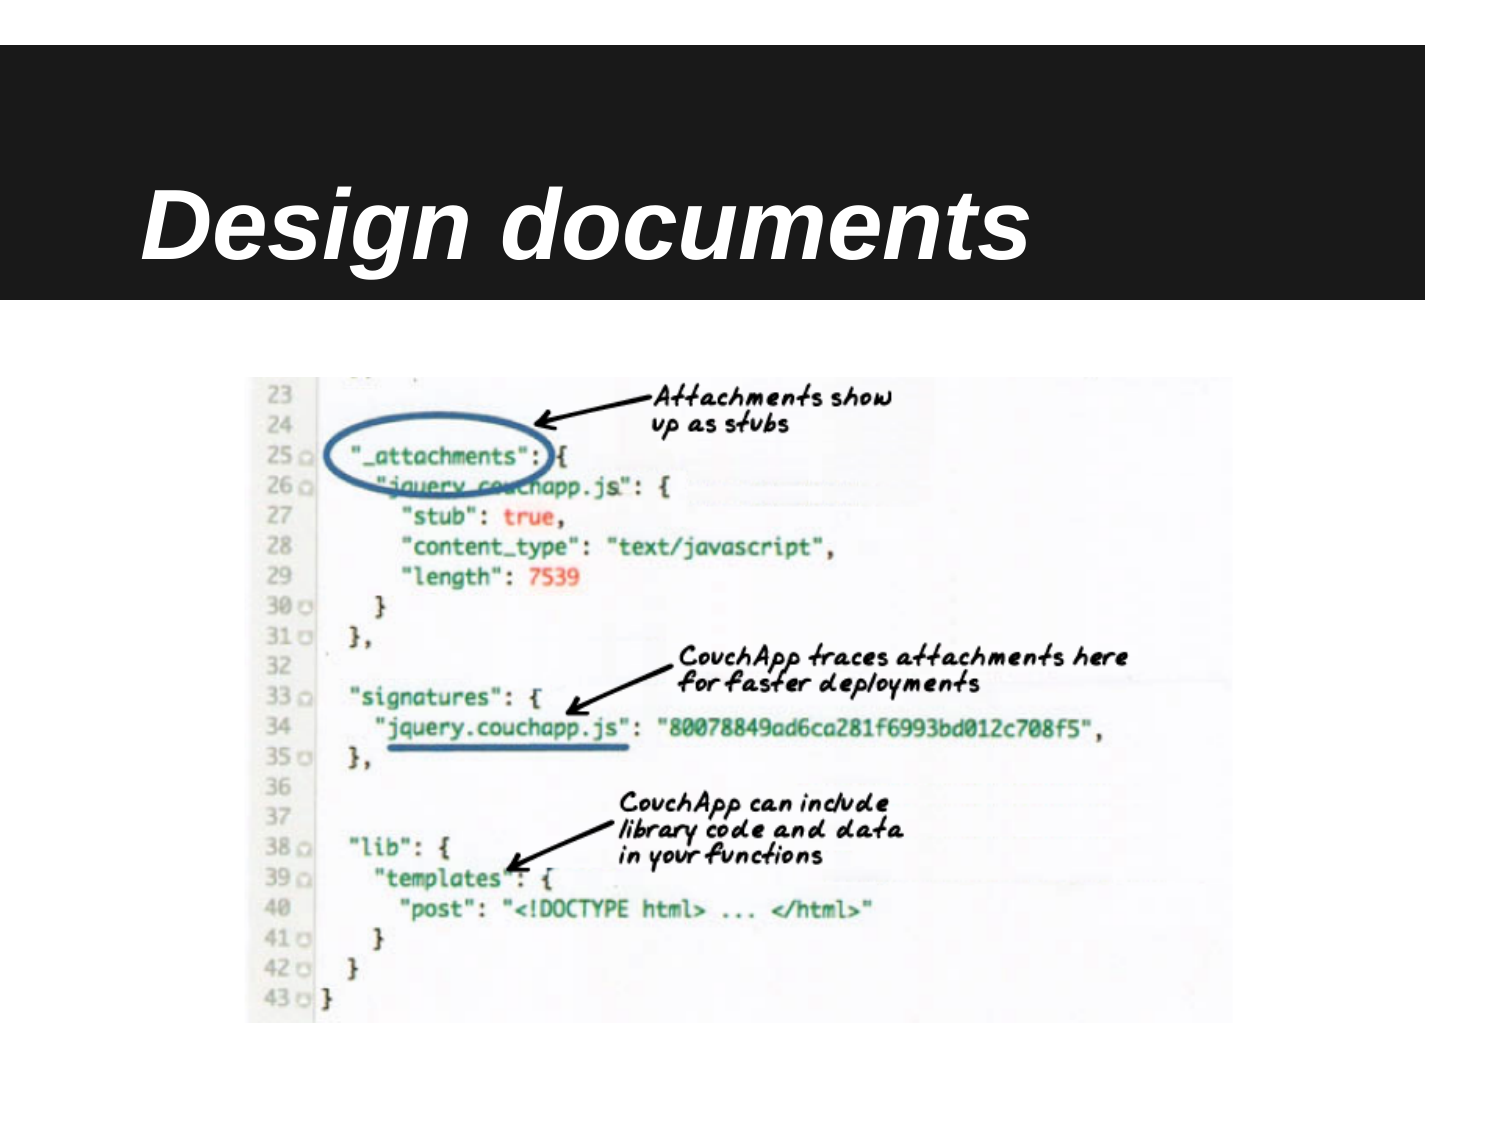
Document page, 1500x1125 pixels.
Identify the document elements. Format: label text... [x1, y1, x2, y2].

title Design documents [75, 45, 1425, 295]
text_box [244, 377, 1256, 1023]
